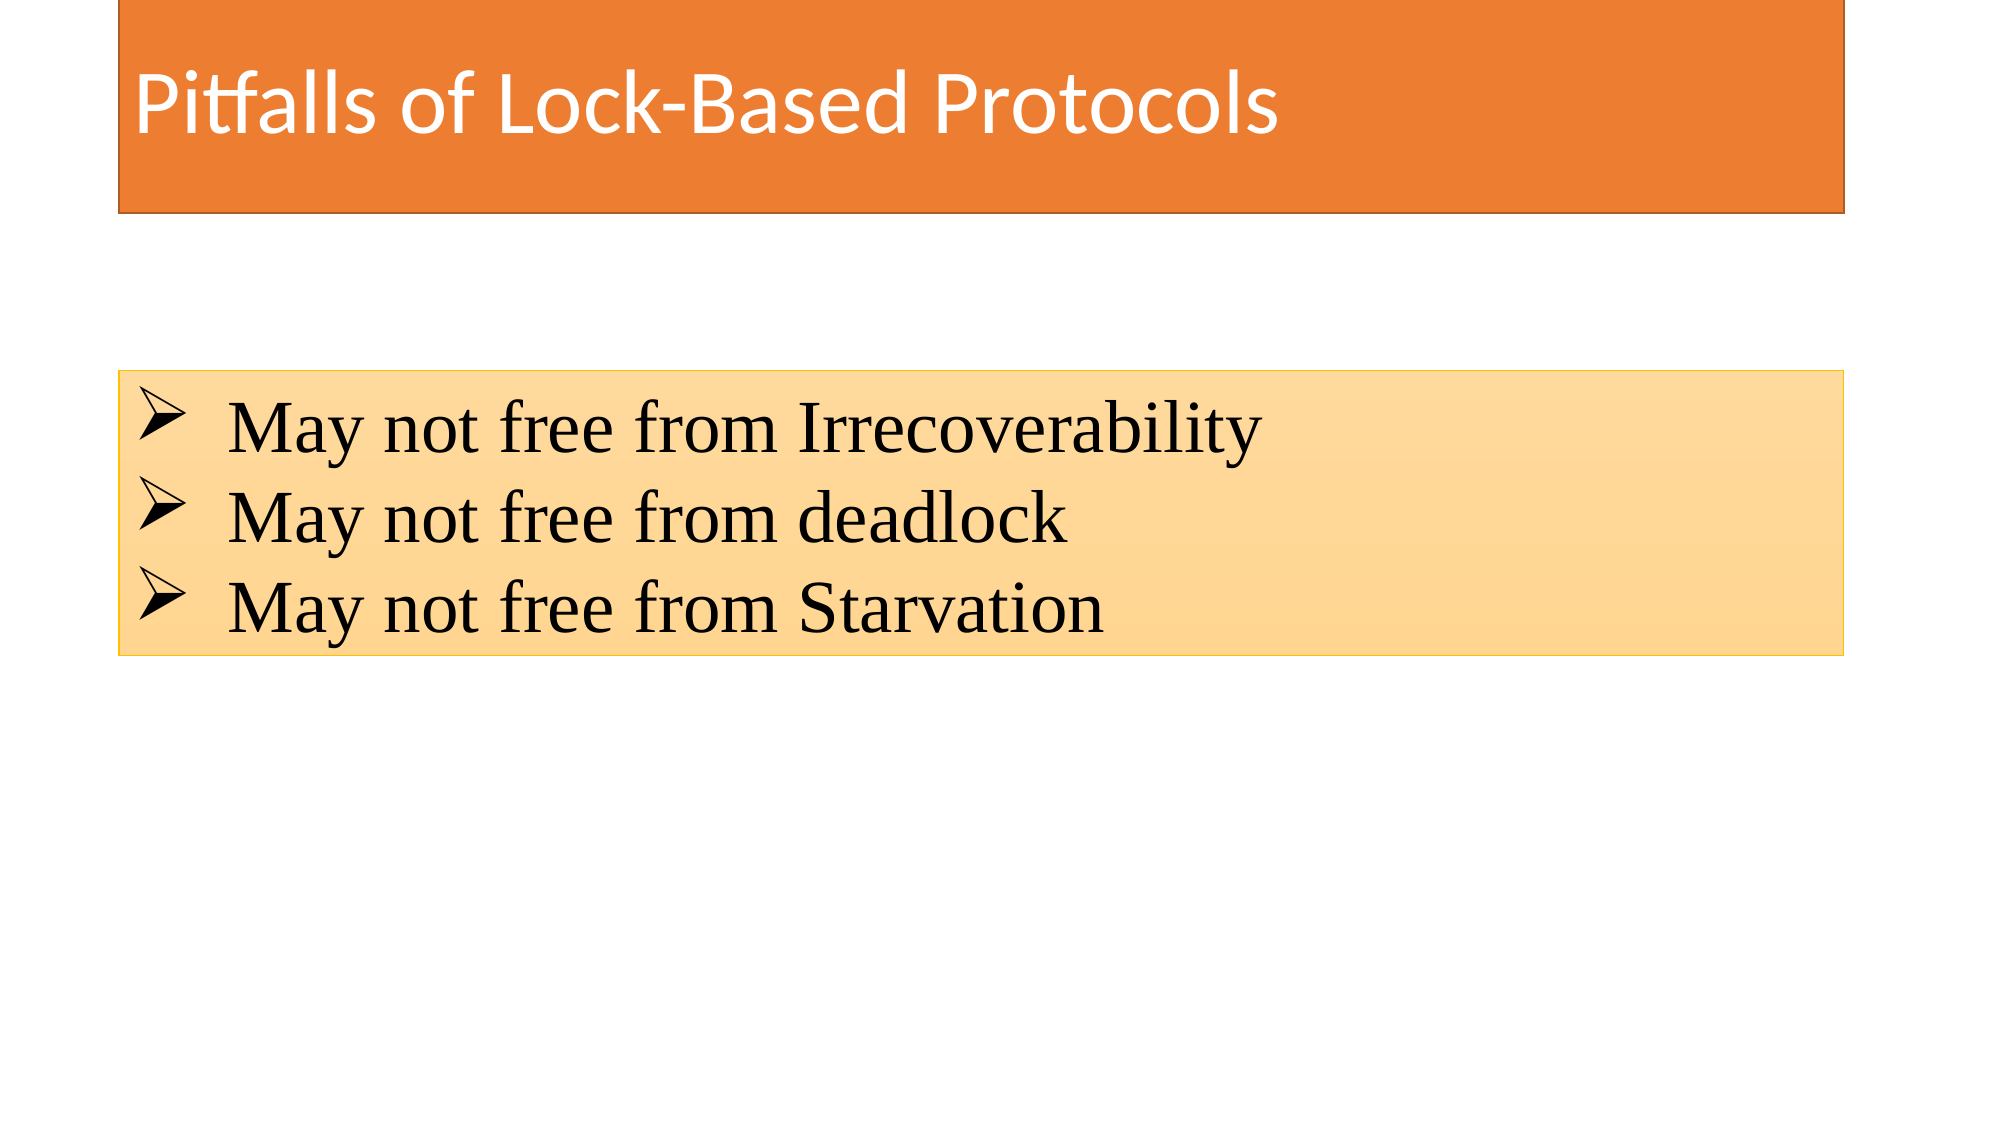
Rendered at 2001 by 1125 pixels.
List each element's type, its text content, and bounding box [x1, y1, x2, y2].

text_box May not free from Irrecoverability May not free from deadlock May not free from Starvation [118, 370, 1844, 656]
text_box Pitfalls of Lock-Based Protocols [118, 0, 1845, 214]
